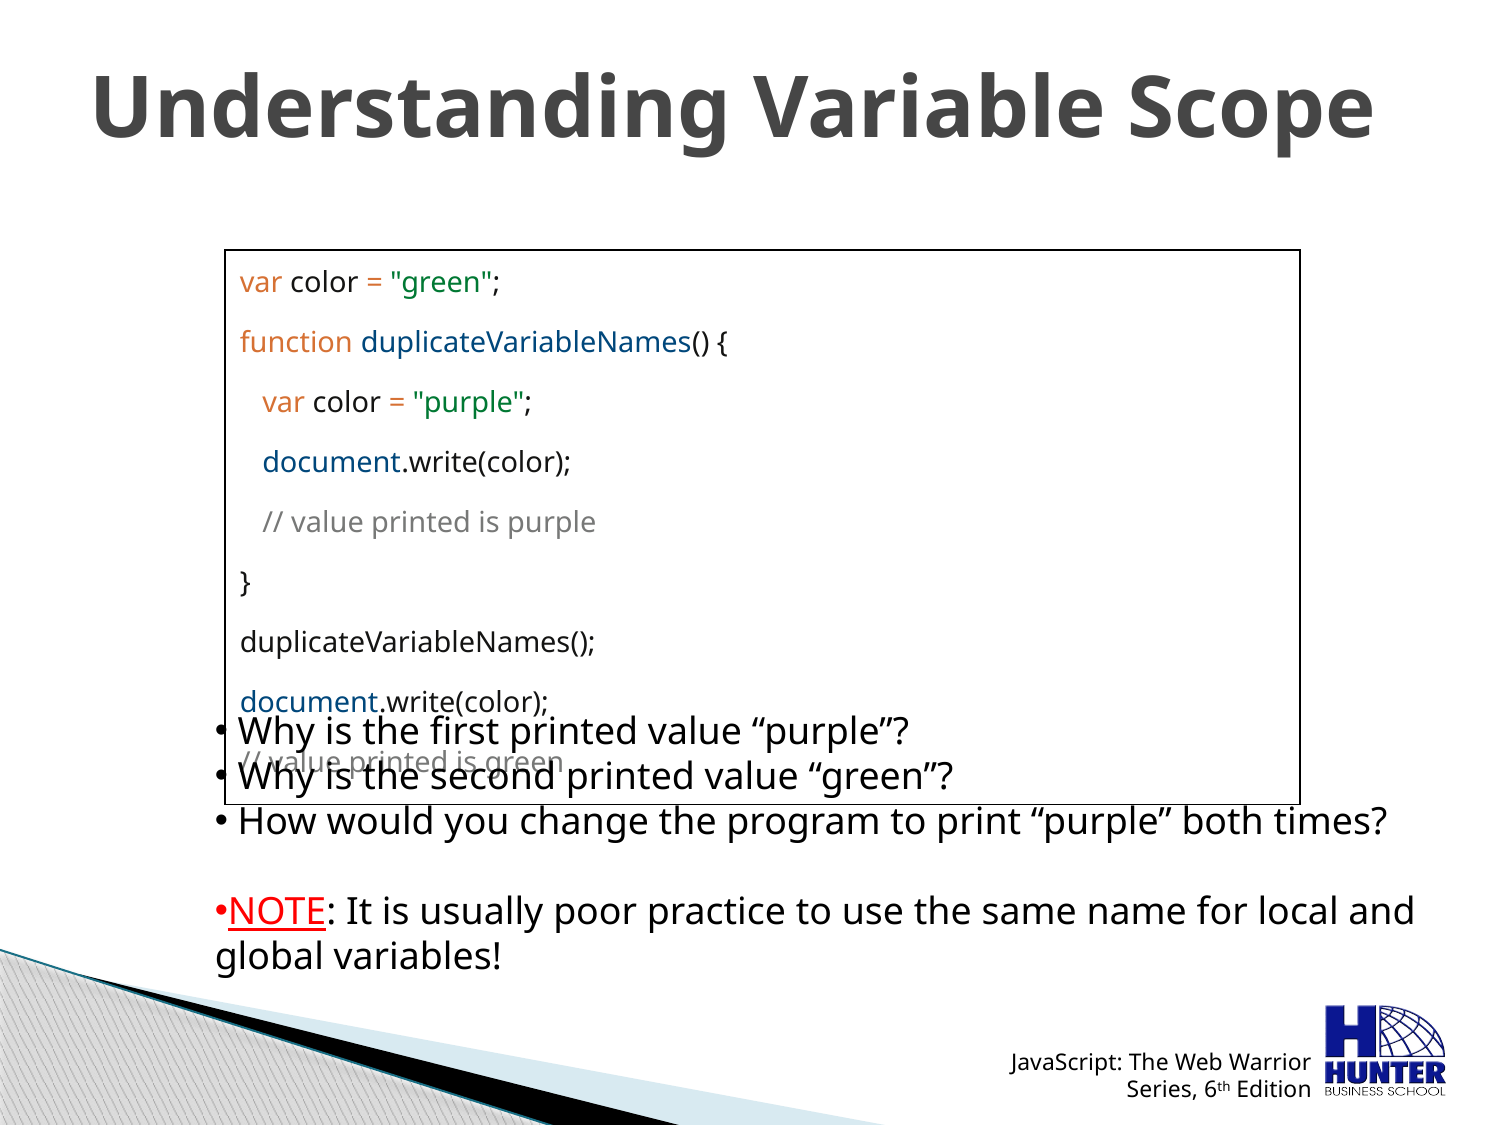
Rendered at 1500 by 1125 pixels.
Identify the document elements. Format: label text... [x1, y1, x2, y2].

text_box Understanding Variable Scope [74, 45, 1425, 233]
picture [1325, 1005, 1446, 1097]
text_box Why is the first printed value “purple”? Why is the second printed value “green”? How would you change the program to print “purple” both times? NOTE: It is usually poor practice to use the same name for local and global variables! [199, 699, 1475, 985]
text_box var color = "green"; function duplicateVariableNames() { var color = "purple"; document.write(color); // value printed is purple } duplicateVariableNames(); document.write(color); // value printed is green [225, 249, 1300, 699]
